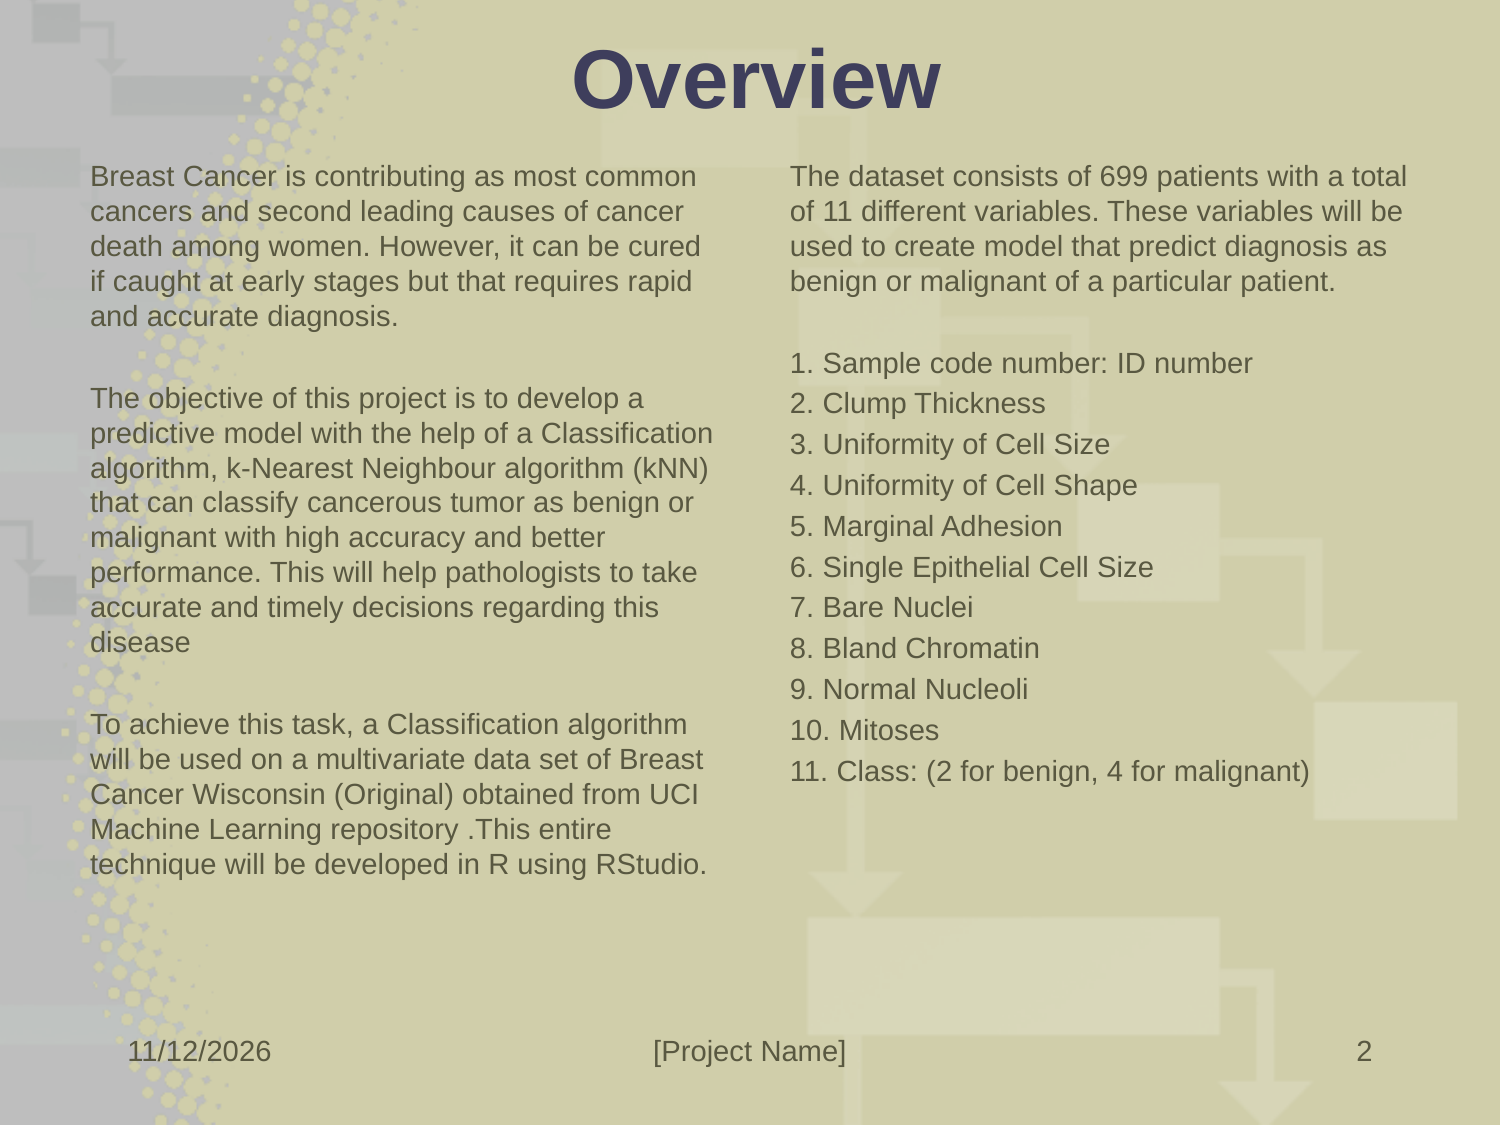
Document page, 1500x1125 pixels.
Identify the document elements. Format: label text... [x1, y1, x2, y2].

list Breast Cancer is contributing as most common cancers and second leading causes of cancer death among women. However, it can be cured if caught at early stages but that requires rapid and accurate diagnosis. The objective of this project is to develop a predictive model with the help of a Classification algorithm, k-Nearest Neighbour algorithm (kNN) that can classify cancerous tumor as benign or malignant with high accuracy and better performance. This will help pathologists to take accurate and timely decisions regarding this disease To achieve this task, a Classification algorithm will be used on a multivariate data set of Breast Cancer Wisconsin (Original) obtained from UCI Machine Learning repository .This entire technique will be developed in R using RStudio. [75, 149, 738, 1000]
picture [0, 0, 1500, 1125]
slide_number 2 [1074, 1025, 1388, 1100]
text_box The dataset consists of 699 patients with a total of 11 different variables. These variables will be used to create model that predict diagnosis as benign or malignant of a particular patient. 1. Sample code number: ID number 2. Clump Thickness 3. Uniformity of Cell Size 4. Uniformity of Cell Shape 5. Marginal Adhesion 6. Single Epithelial Cell Size 7. Bare Nuclei 8. Bland Chromatin 9. Normal Nucleoli 10. Mitoses 11. Class: (2 for benign, 4 for malignant) [774, 149, 1450, 1000]
title Overview [50, 24, 1463, 125]
